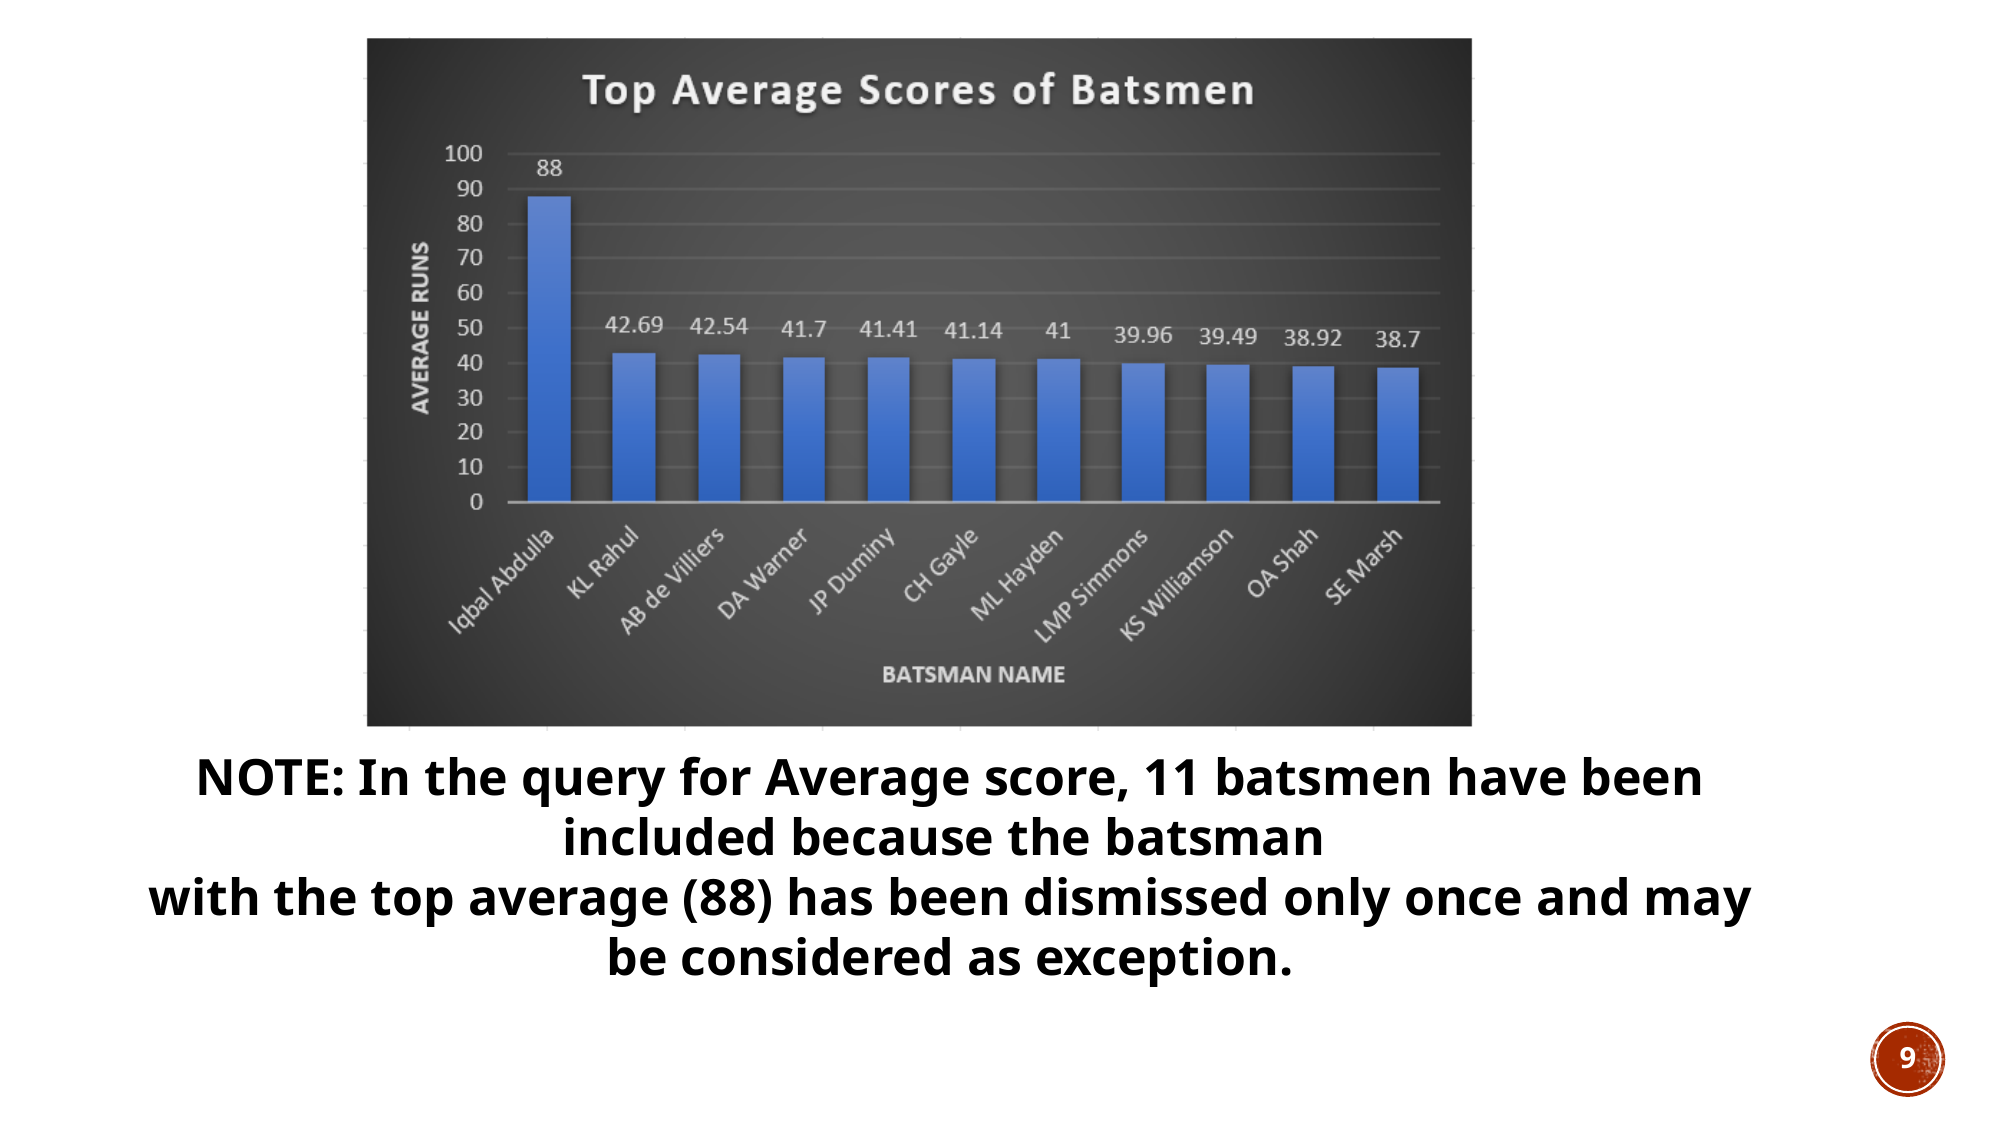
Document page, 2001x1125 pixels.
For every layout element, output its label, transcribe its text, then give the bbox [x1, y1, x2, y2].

picture [363, 37, 1475, 731]
text_box NOTE: In the query for Average score, 11 batsmen have been included because the batsman with the top average (88) has been dismissed only once and may be considered as exception. [113, 737, 1787, 993]
slide_number 9 [1855, 1028, 1961, 1089]
